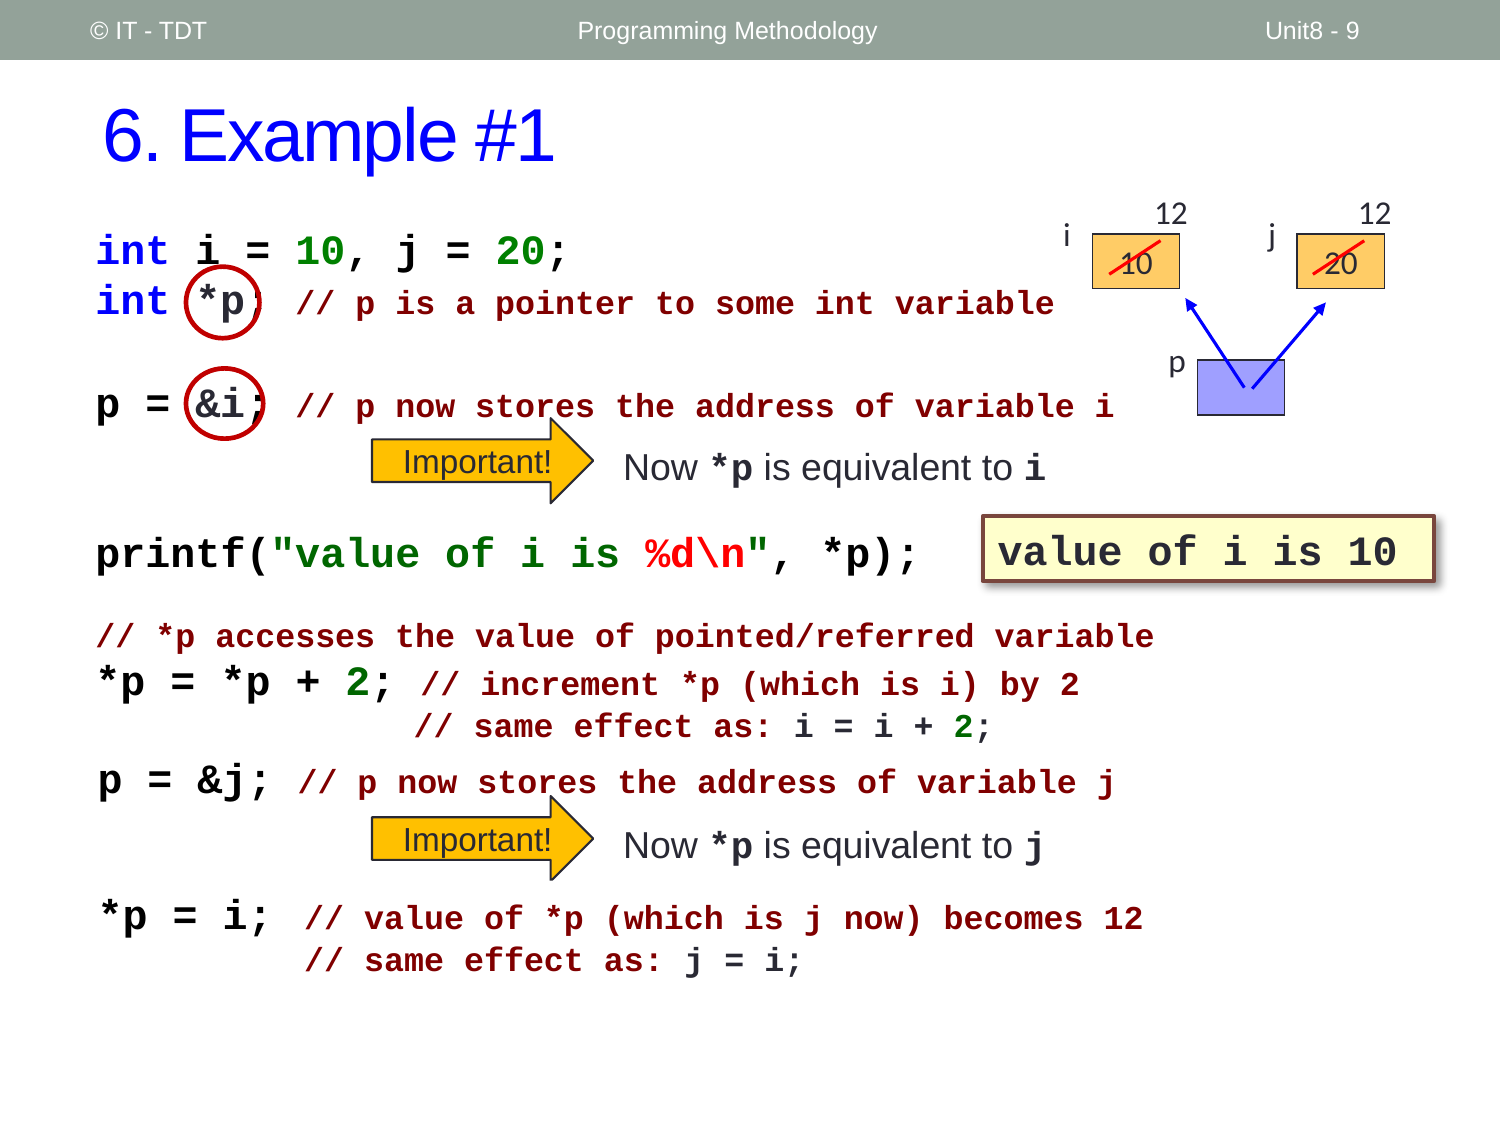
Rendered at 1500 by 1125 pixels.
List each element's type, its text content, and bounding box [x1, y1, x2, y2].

slide_number © IT - TDT [75, 3, 550, 57]
text_box int i = 10, j = 20; int *p; // p is a pointer to some int variable [79, 213, 1141, 332]
slide_number Unit8 - 9 [1250, 3, 1425, 57]
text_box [371, 417, 594, 504]
text_box p = &j; // p now stores the address of variable j [81, 742, 1211, 811]
text_box // *p accesses the value of pointed/referred variable *p = *p + 2; // increment *p (which is i) by 2 // same effect as: i = i + 2; [79, 604, 1243, 753]
text_box *p = i; // value of *p (which is j now) becomes 12 // same effect as: j = i; [81, 878, 1186, 987]
text_box [185, 266, 260, 339]
text_box value of i is 10 [981, 514, 1436, 583]
text_box Now *p is equivalent to i [608, 435, 1076, 496]
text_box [1252, 302, 1327, 388]
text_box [371, 795, 594, 882]
title 6. Example #1 [87, 62, 1463, 200]
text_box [1153, 331, 1285, 416]
text_box [185, 368, 264, 439]
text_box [1170, 312, 1250, 372]
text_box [1313, 183, 1419, 274]
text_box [1110, 183, 1215, 274]
text_box p = &i; // p now stores the address of variable i printf("value of i is %d\n", *p); [79, 366, 1138, 585]
footer Programming Methodology [562, 3, 1238, 57]
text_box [1048, 205, 1385, 290]
text_box Now *p is equivalent to j [608, 813, 1076, 874]
